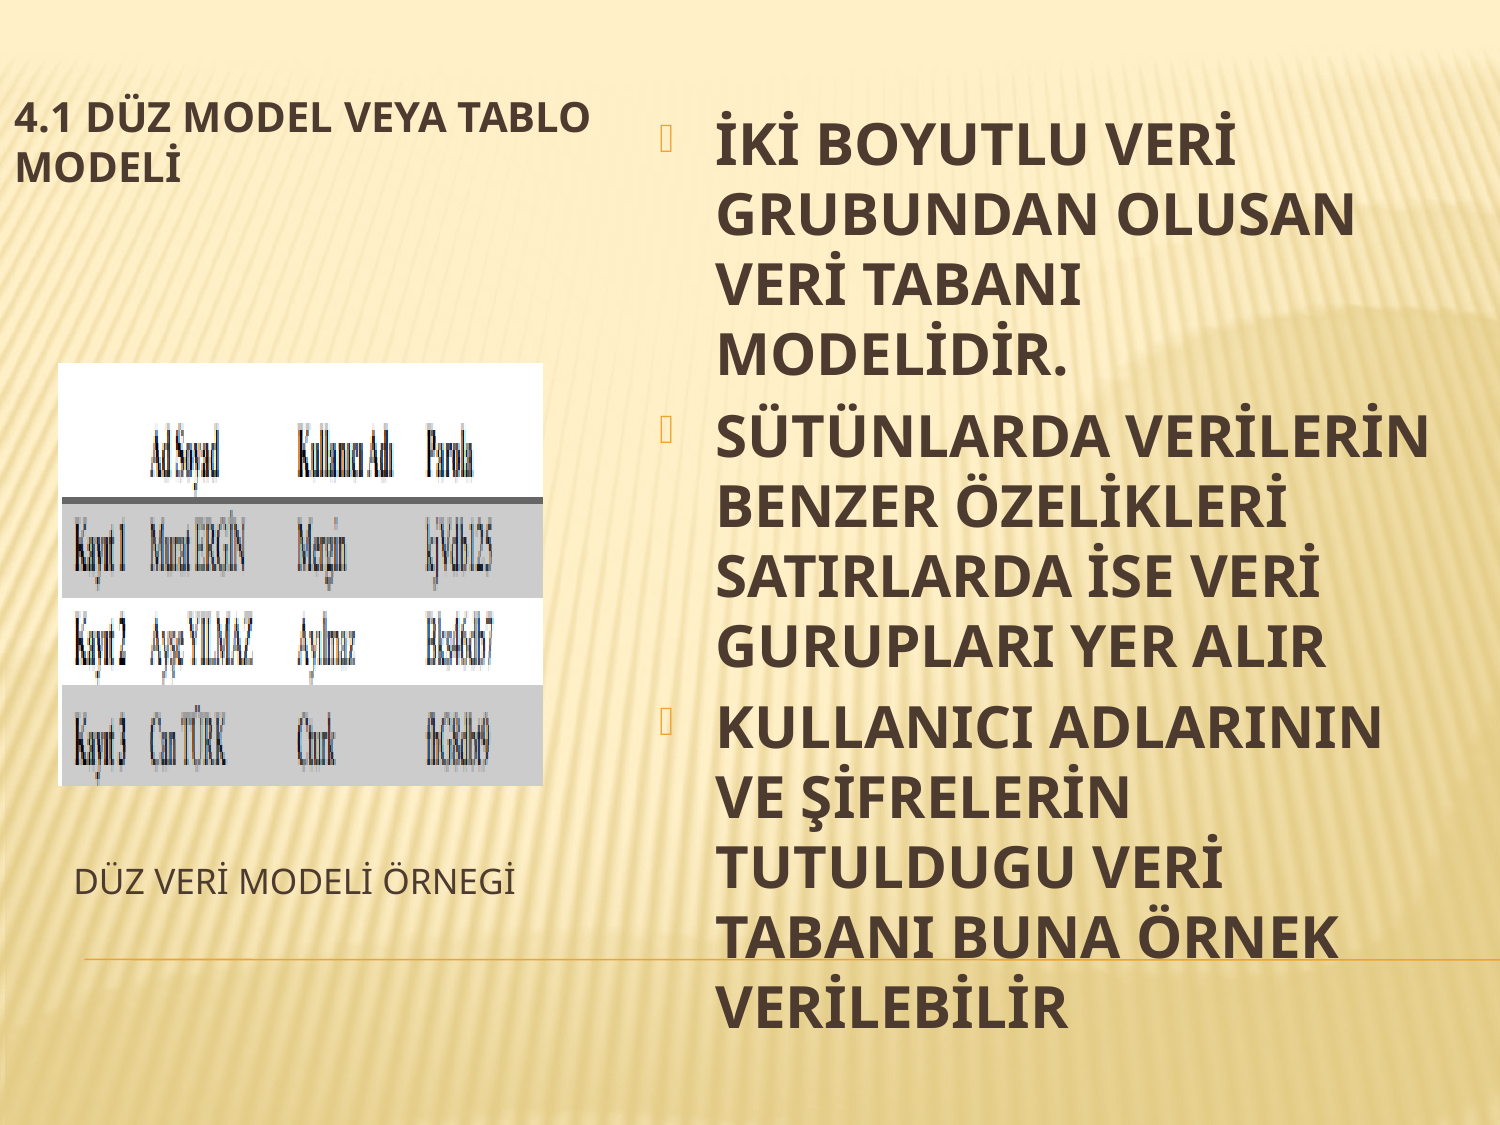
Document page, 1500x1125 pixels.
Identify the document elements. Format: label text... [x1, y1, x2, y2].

picture [58, 362, 544, 786]
list İKİ BOYUTLU VERİ GRUBUNDAN OLUSAN VERİ TABANI MODELİDİR. SÜTÜNLARDA VERİLERİN BENZER ÖZELİKLERİ SATIRLARDA İSE VERİ GURUPLARI YER ALIR KULLANICI ADLARININ VE ŞİFRELERİN TUTULDUGU VERİ TABANI BUNA ÖRNEK VERİLEBİLİR [644, 99, 1463, 888]
title 4.1 DÜZ MODEL VEYA TABLO MODELİ [0, 0, 622, 282]
list DÜZ VERİ MODELİ ÖRNEGİ [58, 292, 569, 911]
